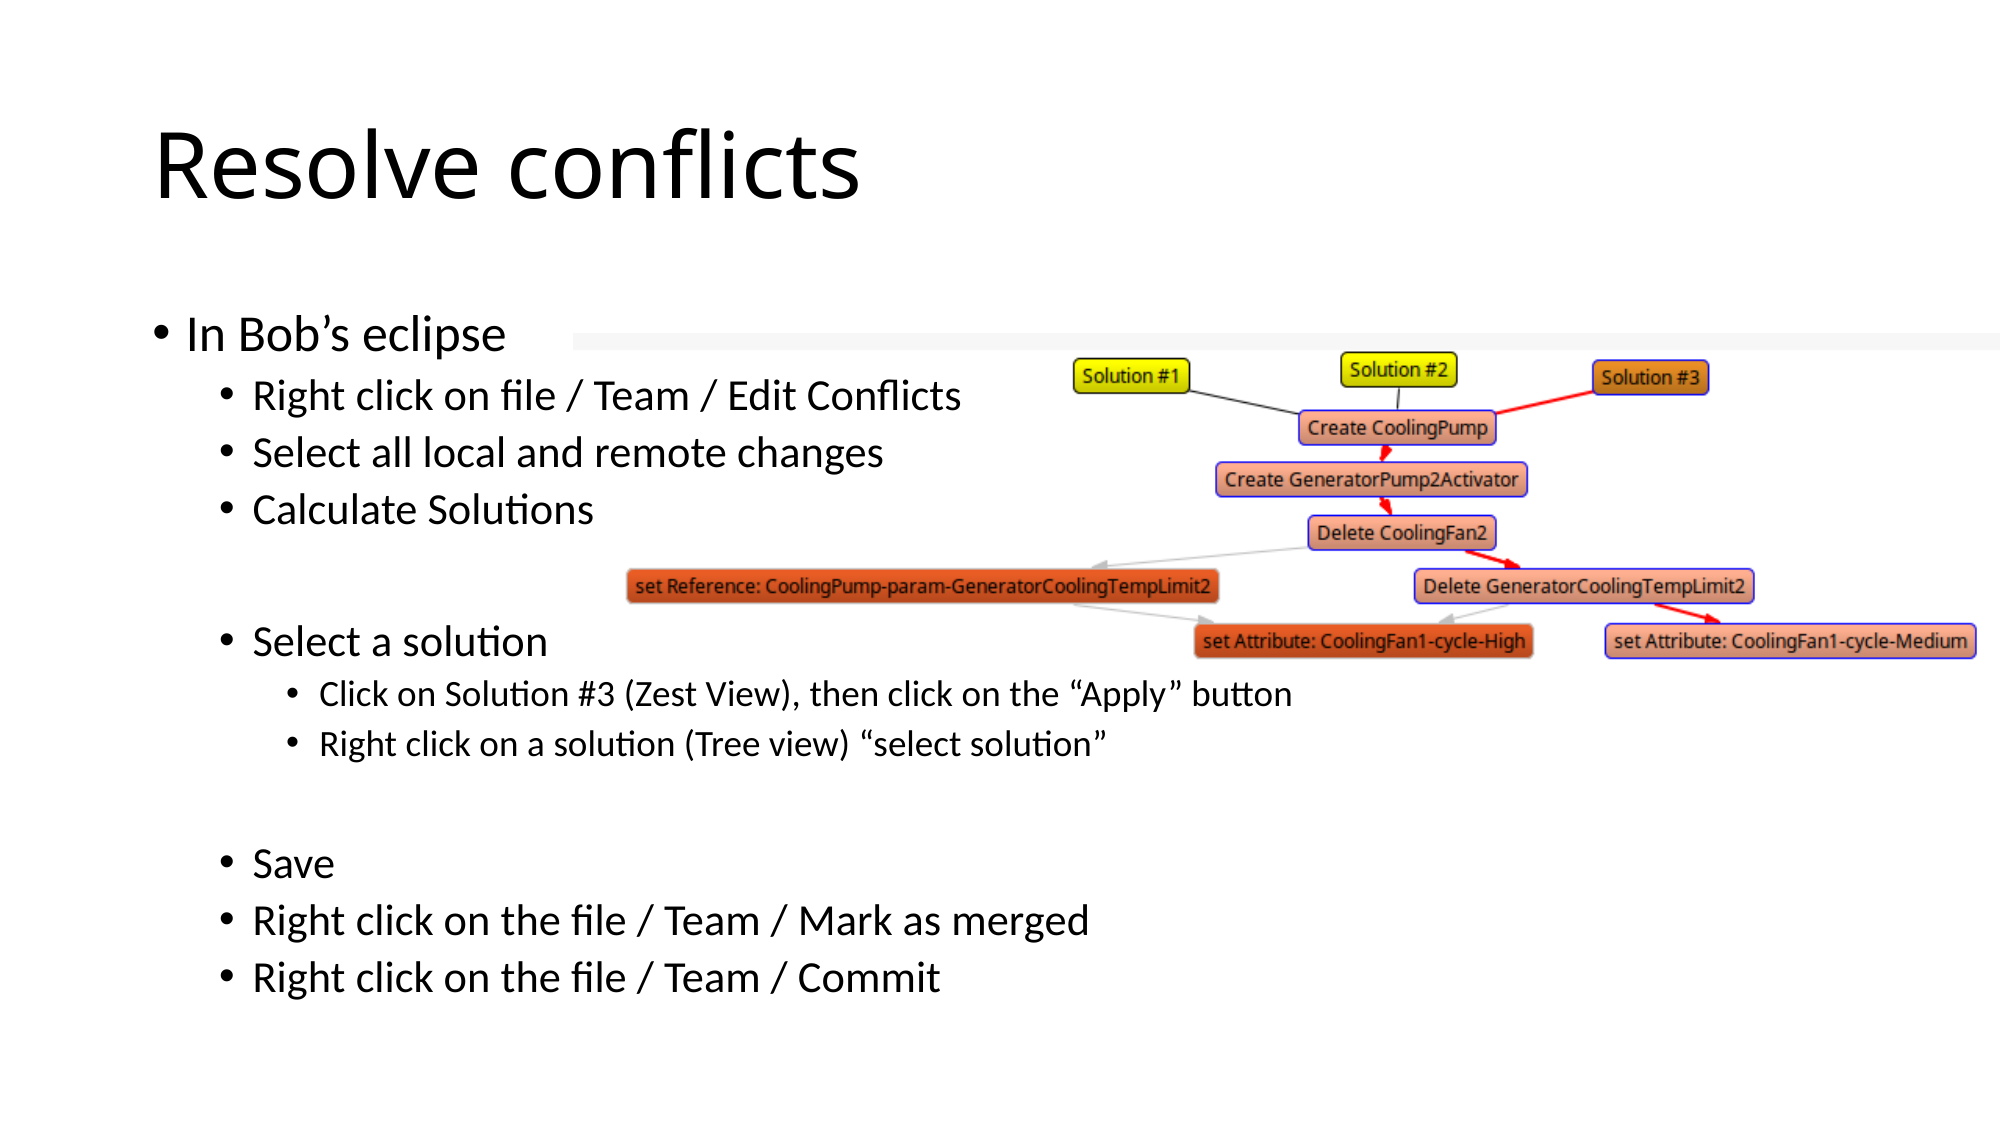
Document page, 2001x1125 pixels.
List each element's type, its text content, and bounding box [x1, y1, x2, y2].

picture [572, 333, 2000, 686]
list In Bob’s eclipse Right click on file / Team / Edit Conflicts Select all local and remote changes Calculate Solutions Select a solution Click on Solution #3 (Zest View), then click on the “Apply” button Right click on a solution (Tree view) “select solution” Save Right click on the file / Team / Mark as merged Right click on the file / Team / Commit [137, 299, 1863, 1014]
title Resolve conflicts [137, 59, 1863, 278]
